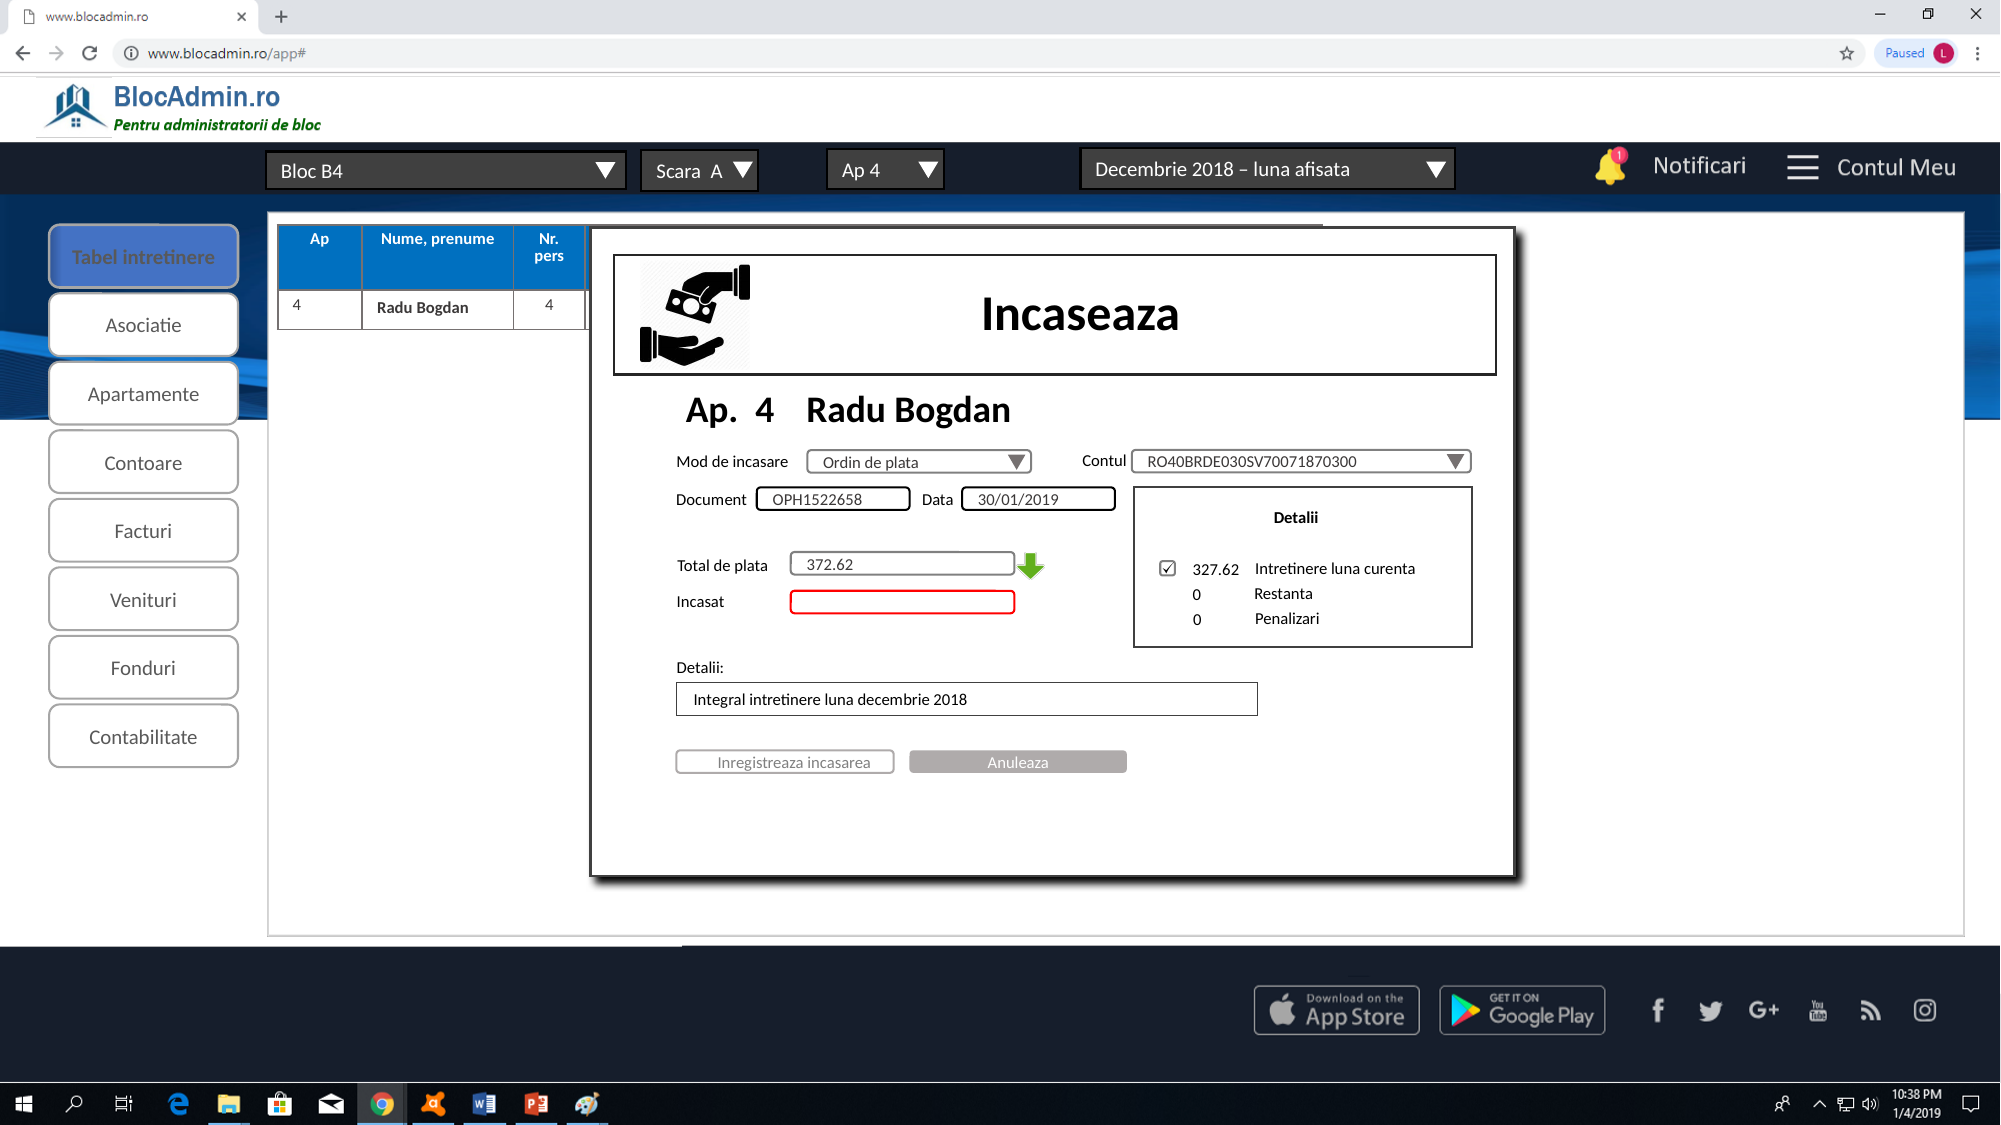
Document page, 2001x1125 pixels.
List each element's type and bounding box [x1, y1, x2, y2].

table_header [279, 226, 361, 289]
text_box [287, 303, 540, 335]
text_box [590, 227, 1515, 877]
table_header [363, 226, 513, 289]
text_box [48, 703, 240, 769]
table_cell [514, 291, 584, 329]
text_box [826, 148, 945, 190]
table_header [514, 226, 584, 289]
picture [0, 0, 2001, 1125]
text_box [48, 566, 240, 632]
text_box [265, 150, 627, 190]
text_box [48, 360, 240, 426]
text_box [640, 149, 759, 192]
table_cell [363, 291, 513, 303]
text_box [1079, 147, 1456, 190]
text_box [48, 497, 240, 563]
text_box [48, 429, 240, 495]
text_box [48, 292, 240, 358]
text_box [48, 634, 240, 700]
text_box [48, 223, 240, 289]
table_cell [279, 291, 361, 329]
